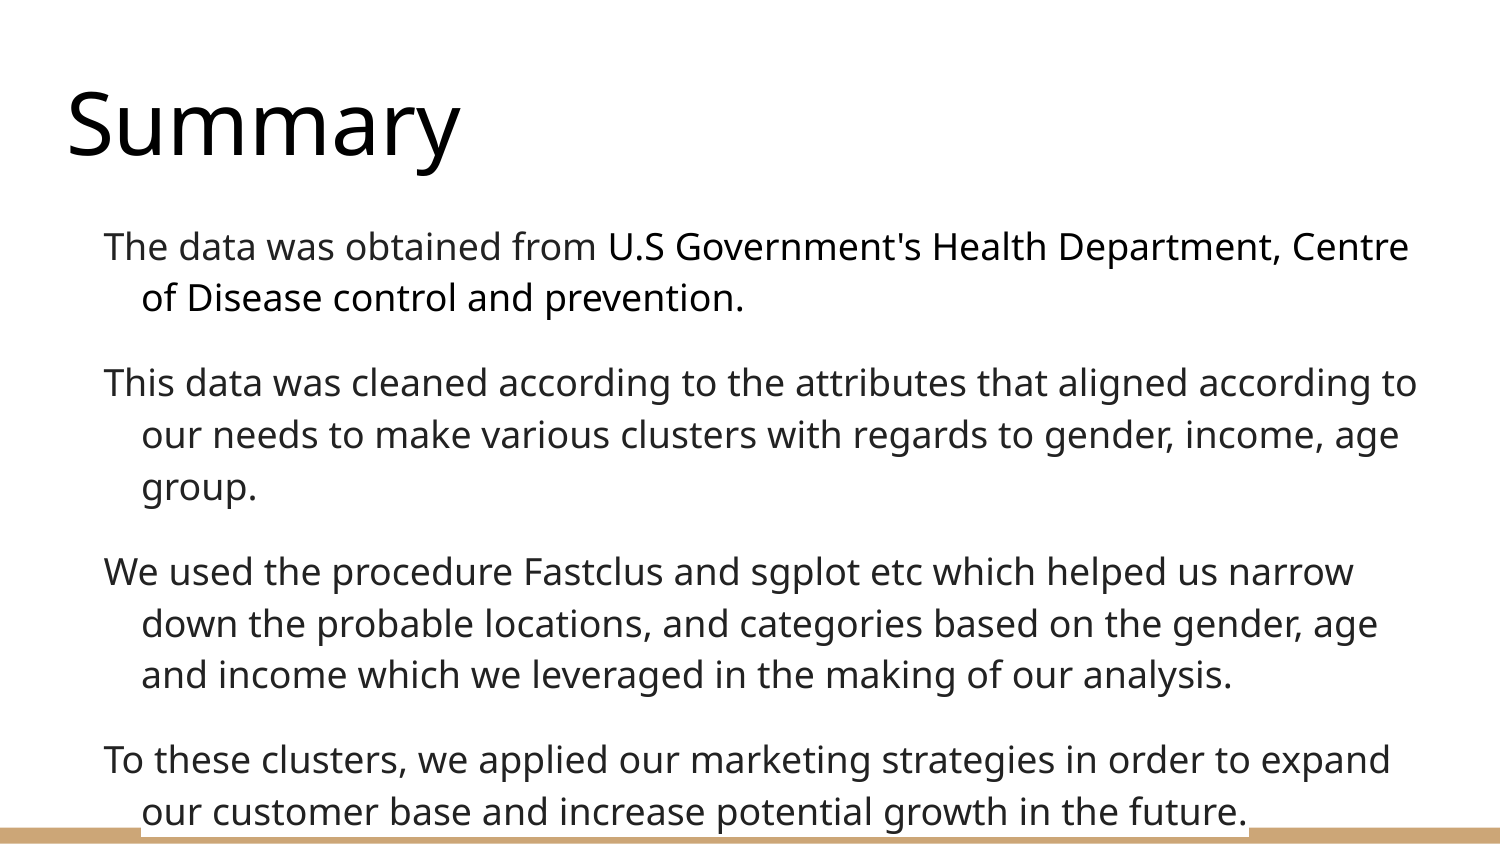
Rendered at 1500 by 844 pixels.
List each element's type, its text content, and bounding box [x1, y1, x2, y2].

list The data was obtained from U.S Government's Health Department, Centre of Disease control and prevention. This data was cleaned according to the attributes that aligned according to our needs to make various clusters with regards to gender, income, age group. We used the procedure Fastclus and sgplot etc which helped us narrow down the probable locations, and categories based on the gender, age and income which we leveraged in the making of our analysis. To these clusters, we applied our marketing strategies in order to expand our customer base and increase potential growth in the future. [51, 200, 1449, 752]
title Summary [51, 51, 1449, 189]
